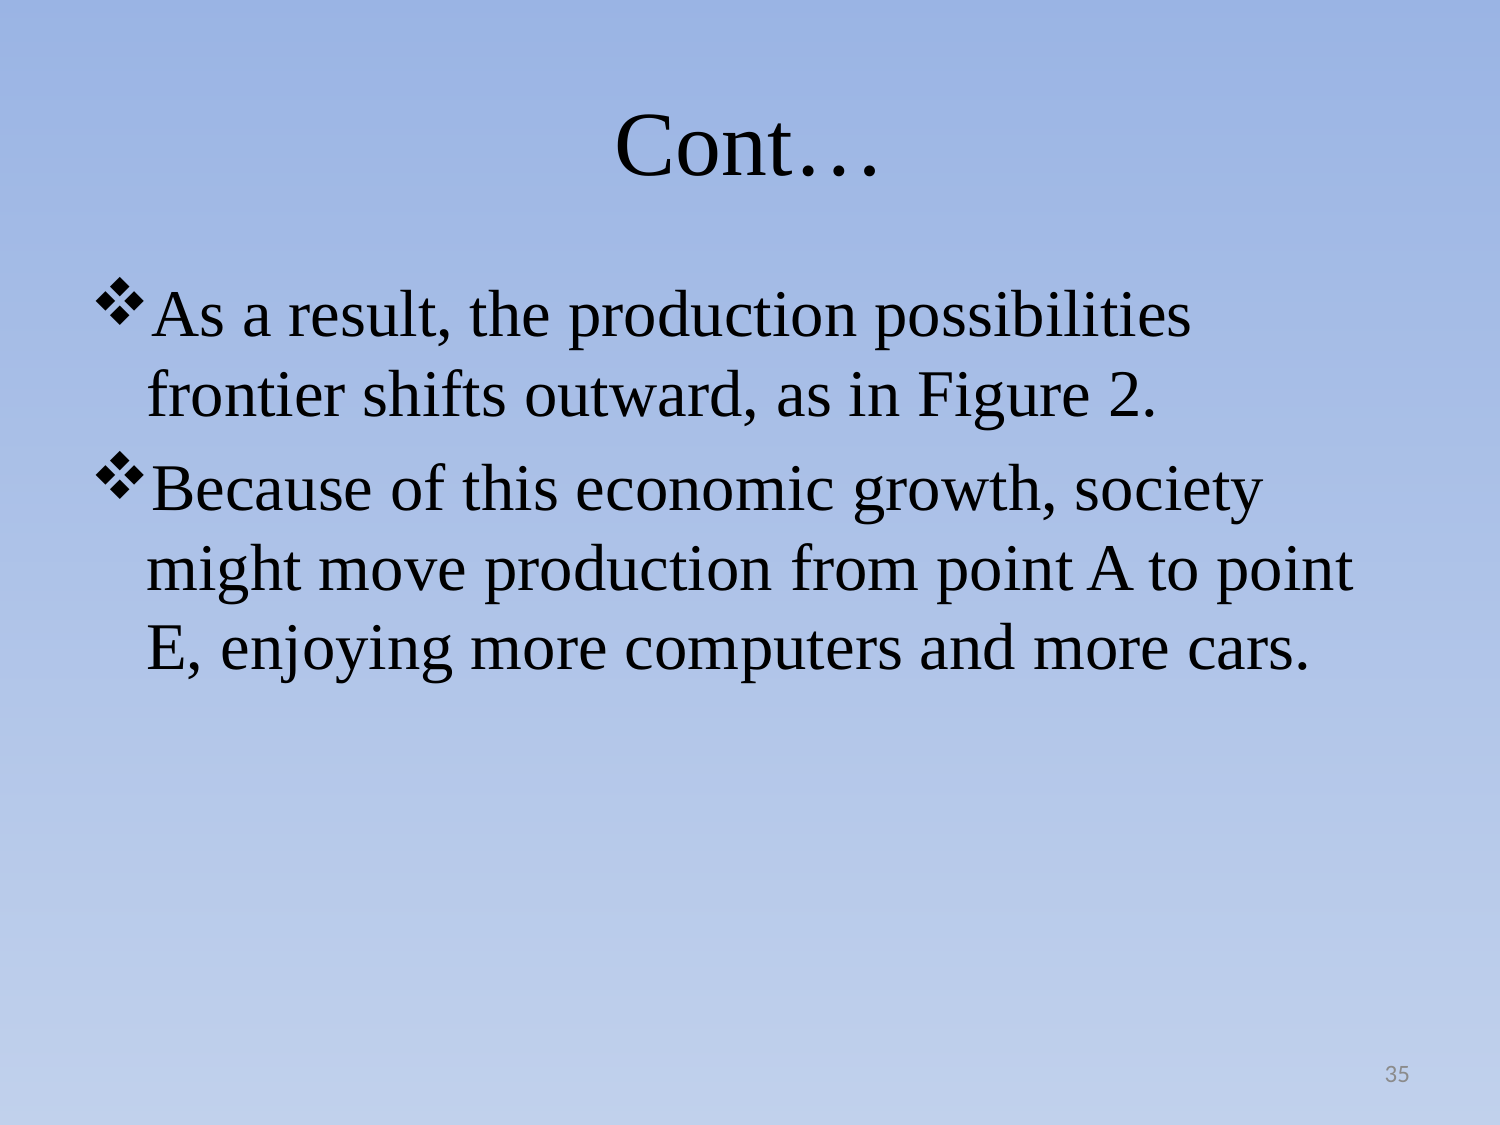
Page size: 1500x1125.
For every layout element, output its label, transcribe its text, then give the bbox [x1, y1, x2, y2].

list As a result, the production possibilities frontier shifts outward, as in Figure 2. Because of this economic growth, society might move production from point A to point E, enjoying more computers and more cars. [75, 262, 1425, 1005]
title Cont… [75, 45, 1425, 233]
slide_number 35 [1074, 1042, 1425, 1103]
